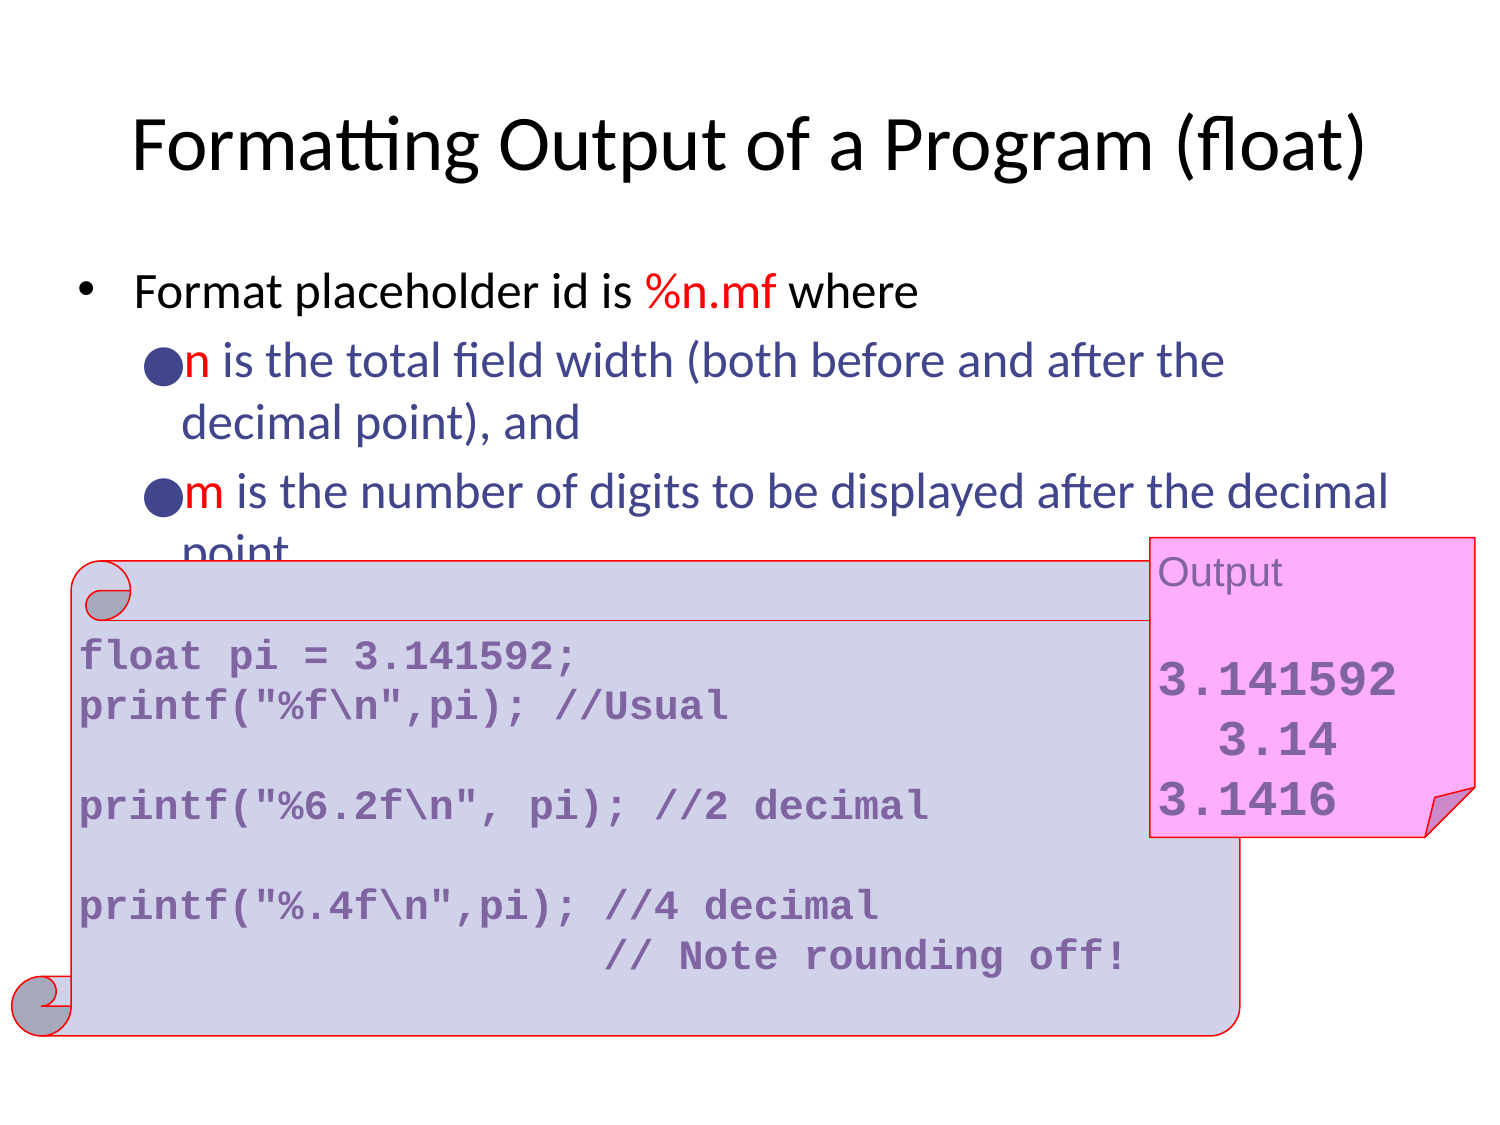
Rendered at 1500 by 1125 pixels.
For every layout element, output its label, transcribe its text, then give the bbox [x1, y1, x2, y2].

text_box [11, 560, 1300, 1037]
title Formatting Output of a Program (float) [75, 45, 1425, 233]
list Format placeholder id is %n.mf where n is the total field width (both before and after the decimal point), and m is the number of digits to be displayed after the decimal point [62, 249, 1413, 559]
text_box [1149, 537, 1476, 838]
